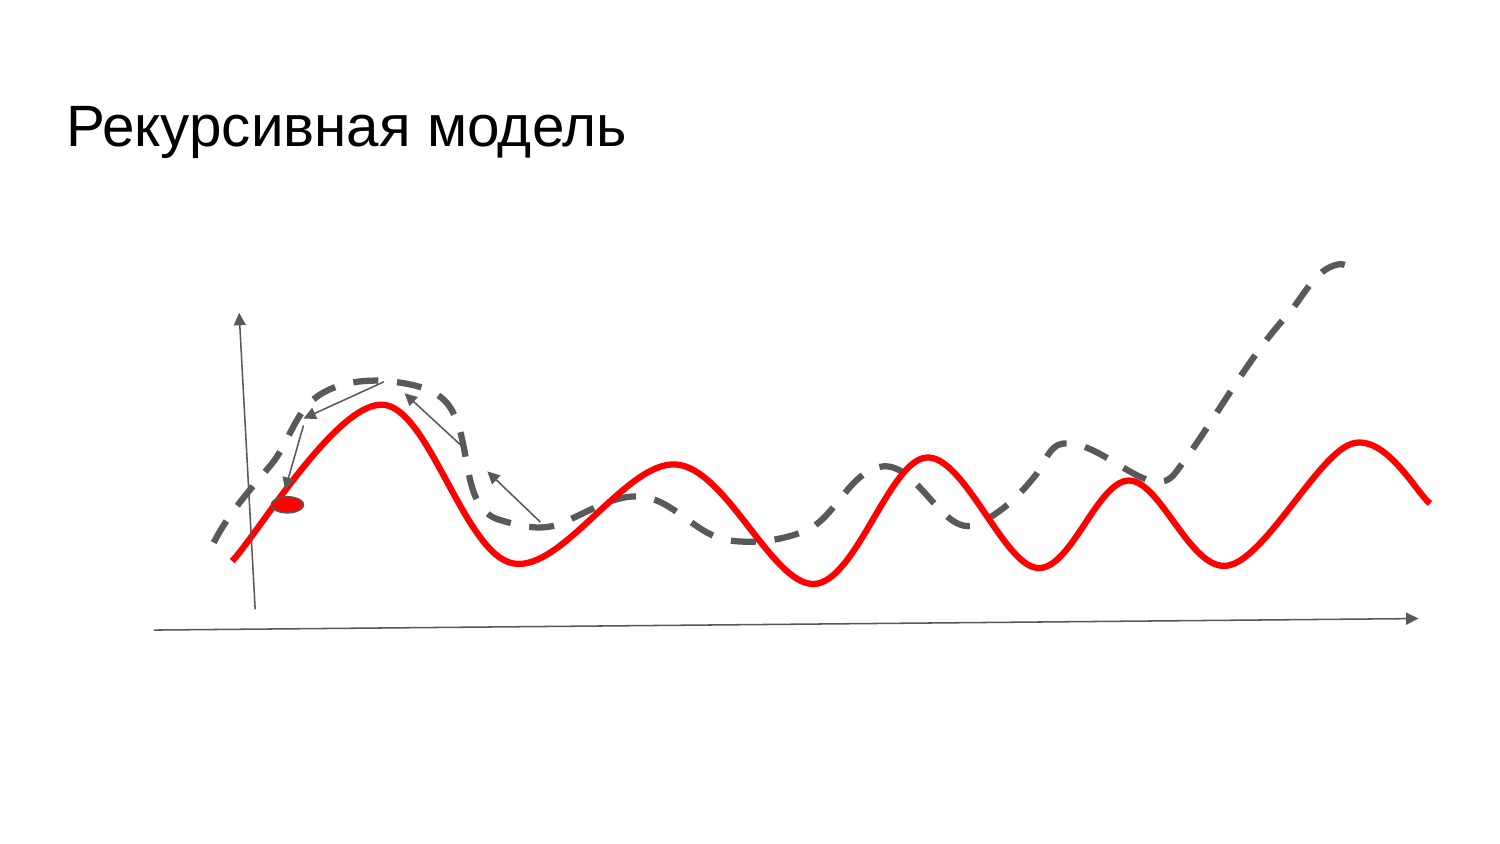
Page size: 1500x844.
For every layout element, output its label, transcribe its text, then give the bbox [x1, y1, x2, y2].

text_box [719, 536, 759, 542]
title Рекурсивная модель [51, 72, 1449, 167]
text_box [384, 380, 431, 410]
text_box [271, 496, 304, 513]
text_box [434, 454, 482, 508]
text_box [213, 511, 233, 543]
text_box [260, 406, 1431, 584]
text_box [487, 471, 541, 523]
text_box [525, 264, 1361, 535]
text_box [404, 392, 465, 449]
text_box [153, 618, 1419, 631]
text_box [260, 453, 281, 523]
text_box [303, 381, 385, 419]
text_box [284, 425, 304, 491]
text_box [238, 312, 256, 610]
text_box [308, 427, 339, 460]
